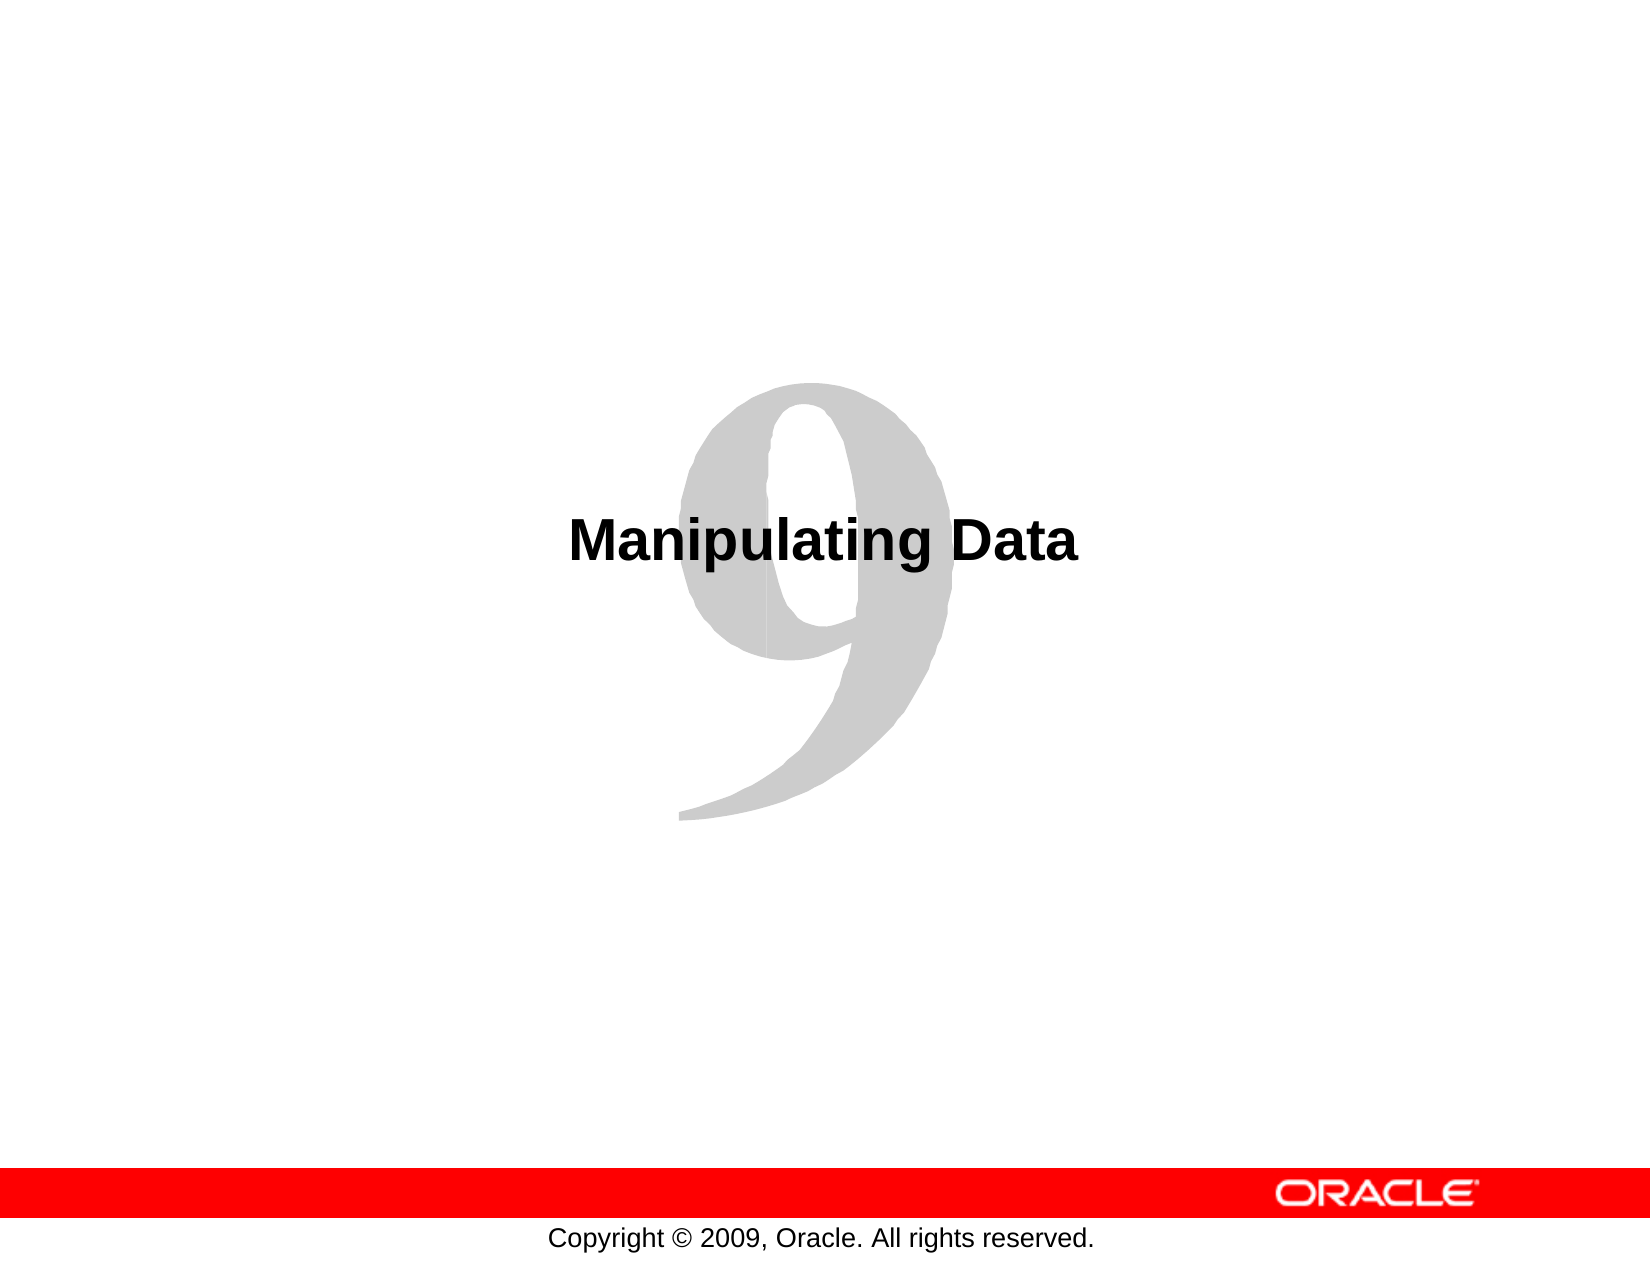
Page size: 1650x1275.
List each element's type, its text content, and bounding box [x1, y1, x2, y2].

picture [0, 1168, 1650, 1218]
text_box Copyright © 2009, Oracle. All rights reserved. [545, 1217, 1103, 1253]
title Manipulating Data [566, 498, 1084, 714]
